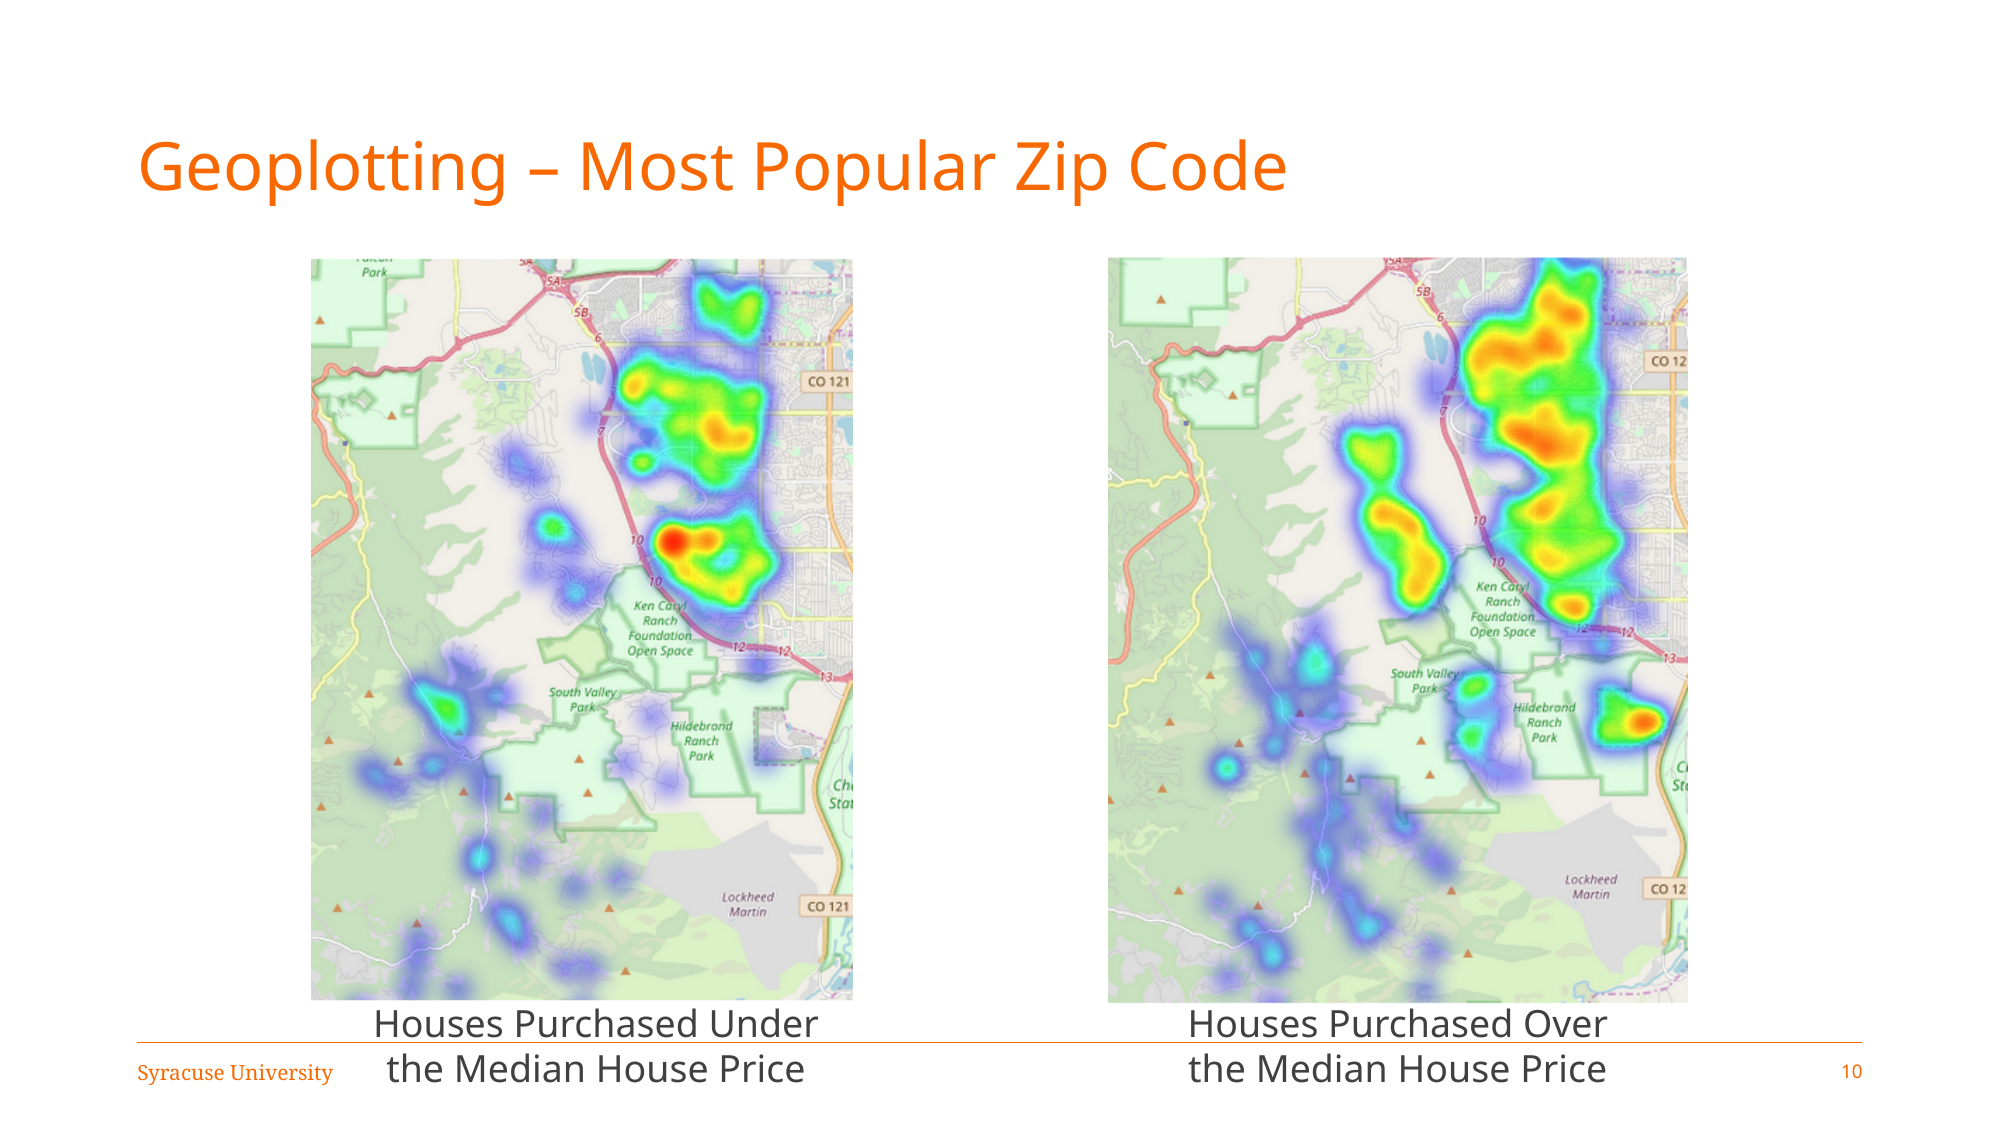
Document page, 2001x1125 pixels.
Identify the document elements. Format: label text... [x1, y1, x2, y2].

title Geoplotting – Most Popular Zip Code [137, 59, 1863, 278]
text_box Houses Purchased Under the Median House Price [340, 1013, 853, 1098]
picture [311, 255, 853, 1013]
picture [1108, 255, 1688, 1013]
text_box Houses Purchased Over the Median House Price [1141, 1013, 1655, 1098]
